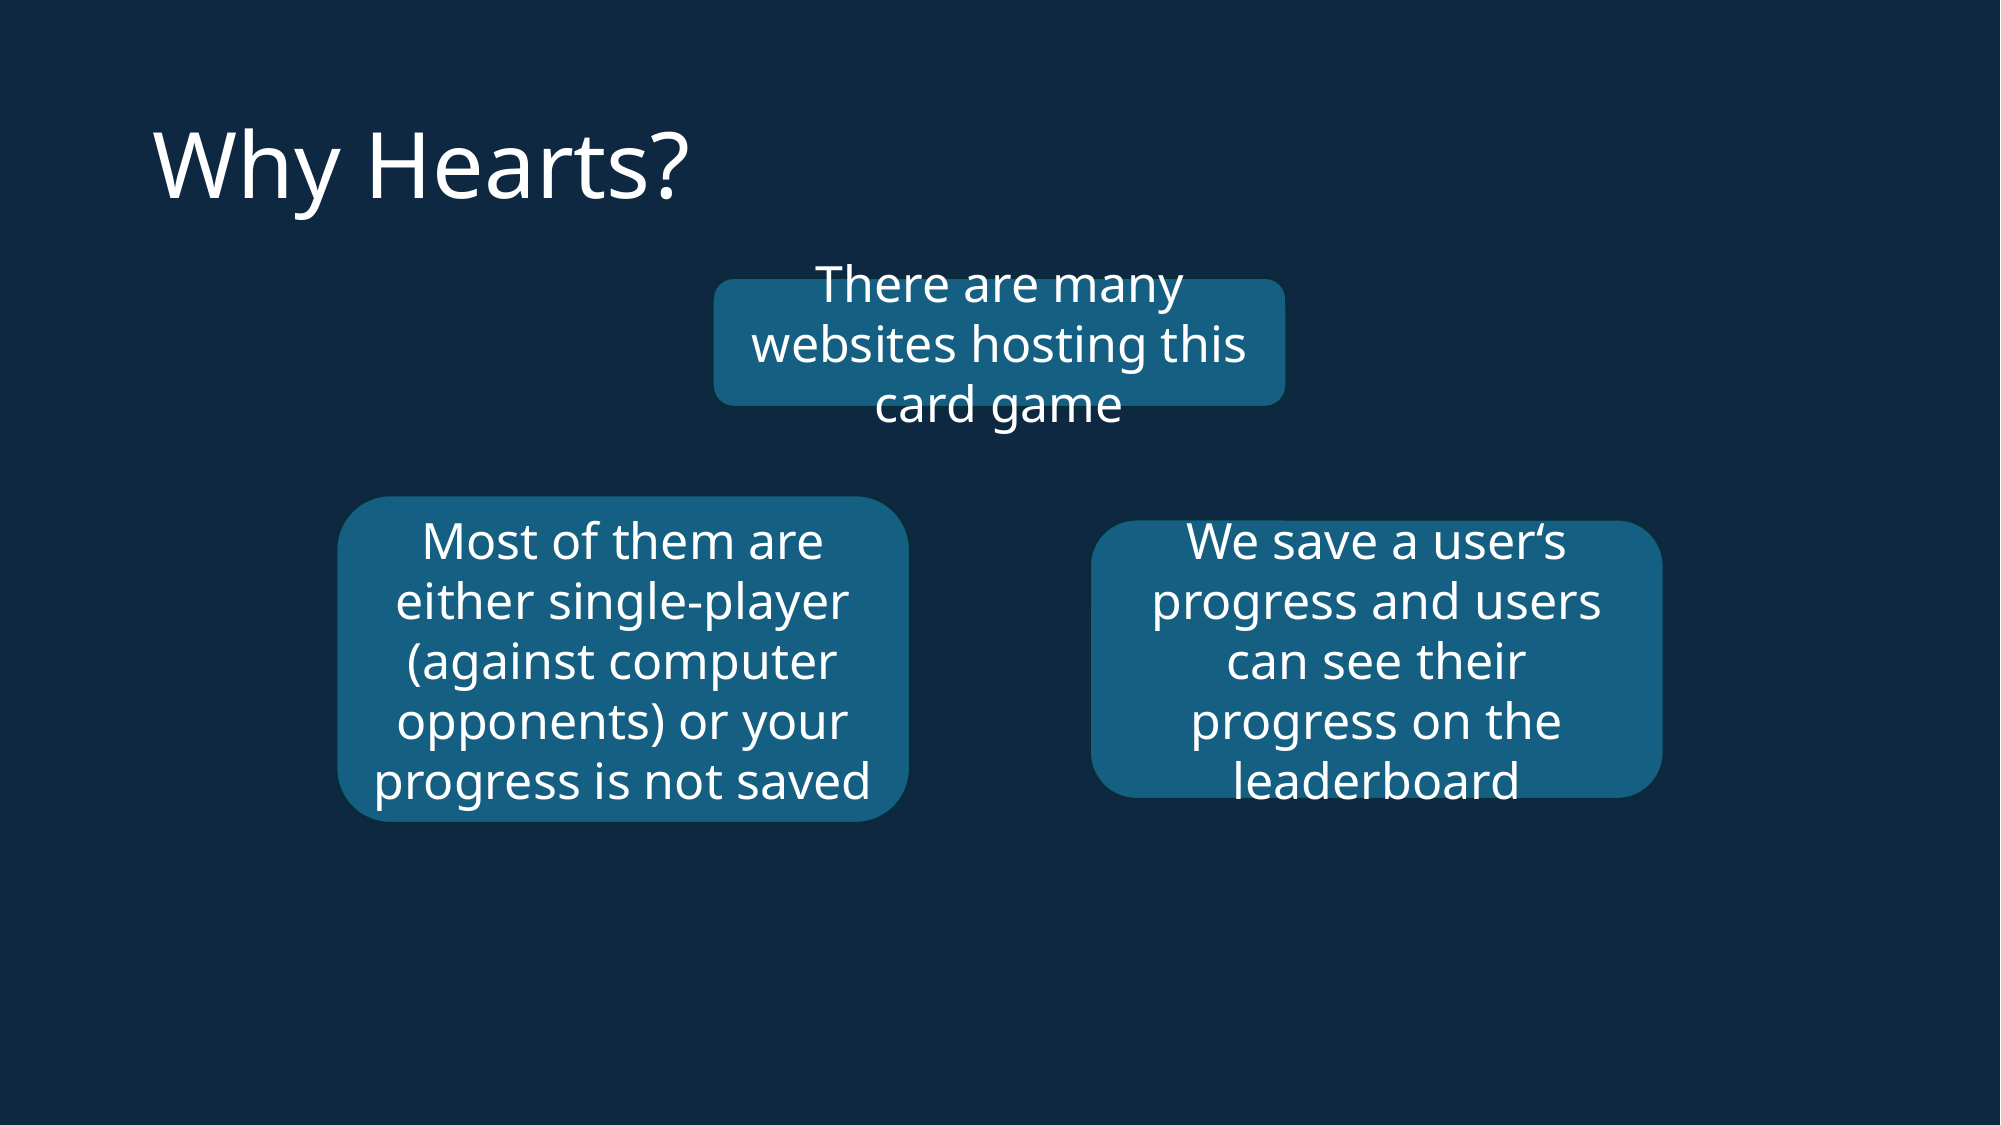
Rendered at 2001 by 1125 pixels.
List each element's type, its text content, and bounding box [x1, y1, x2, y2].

title Why Hearts? [137, 59, 1863, 278]
text_box There are many websites hosting this card game [710, 275, 1289, 409]
text_box Most of them are either single-player (against computer opponents) or your progress is not saved [334, 493, 913, 826]
text_box We save a user‘s progress and users can see their progress on the leaderboard [1087, 517, 1666, 801]
